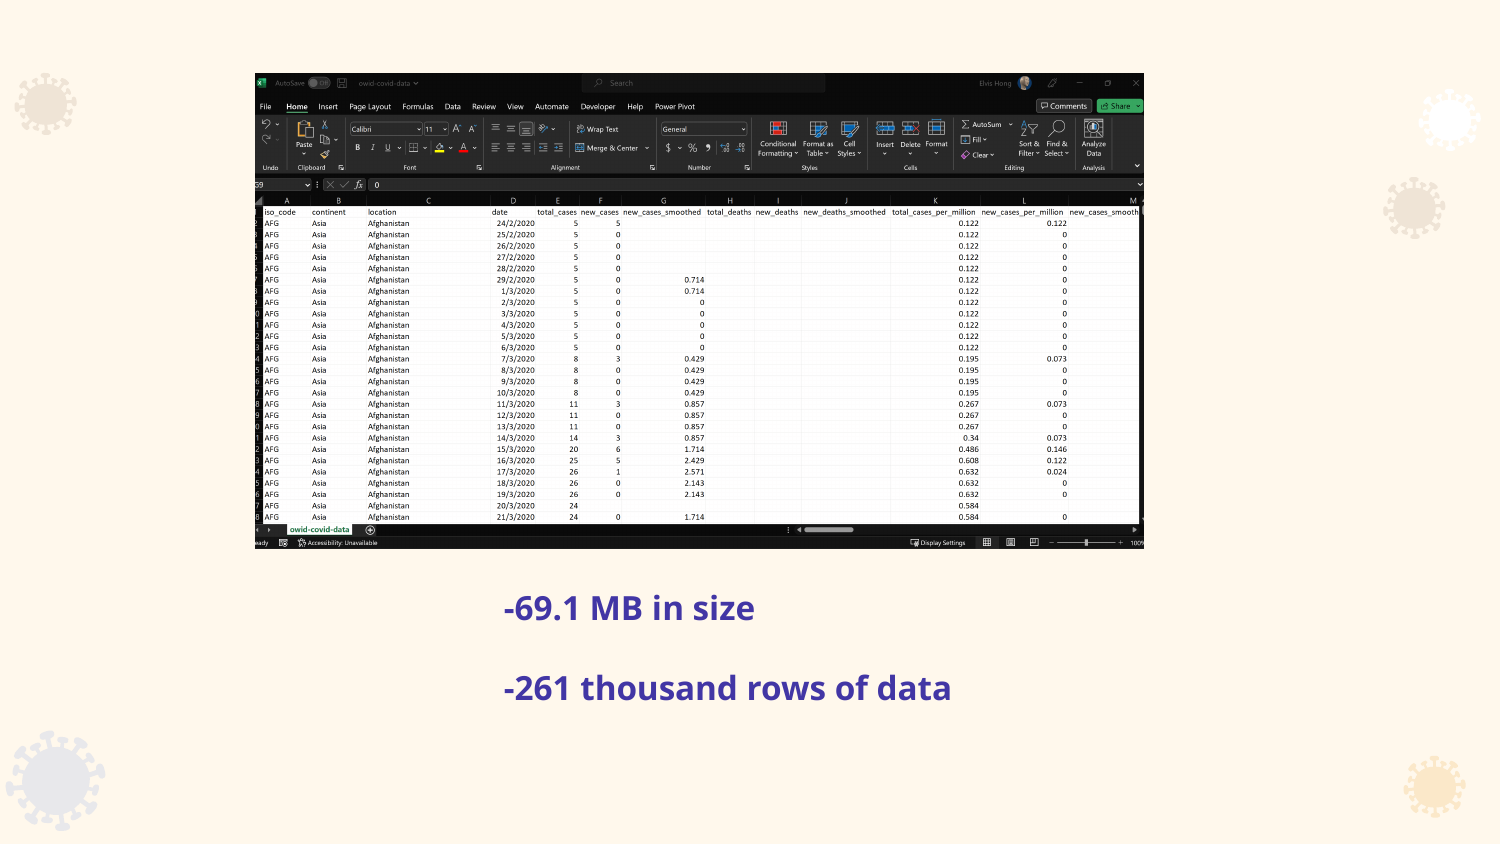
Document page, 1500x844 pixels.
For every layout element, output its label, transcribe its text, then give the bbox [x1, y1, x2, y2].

picture [255, 73, 1144, 549]
title -69.1 MB in size -261 thousand rows of data [488, 572, 1500, 744]
